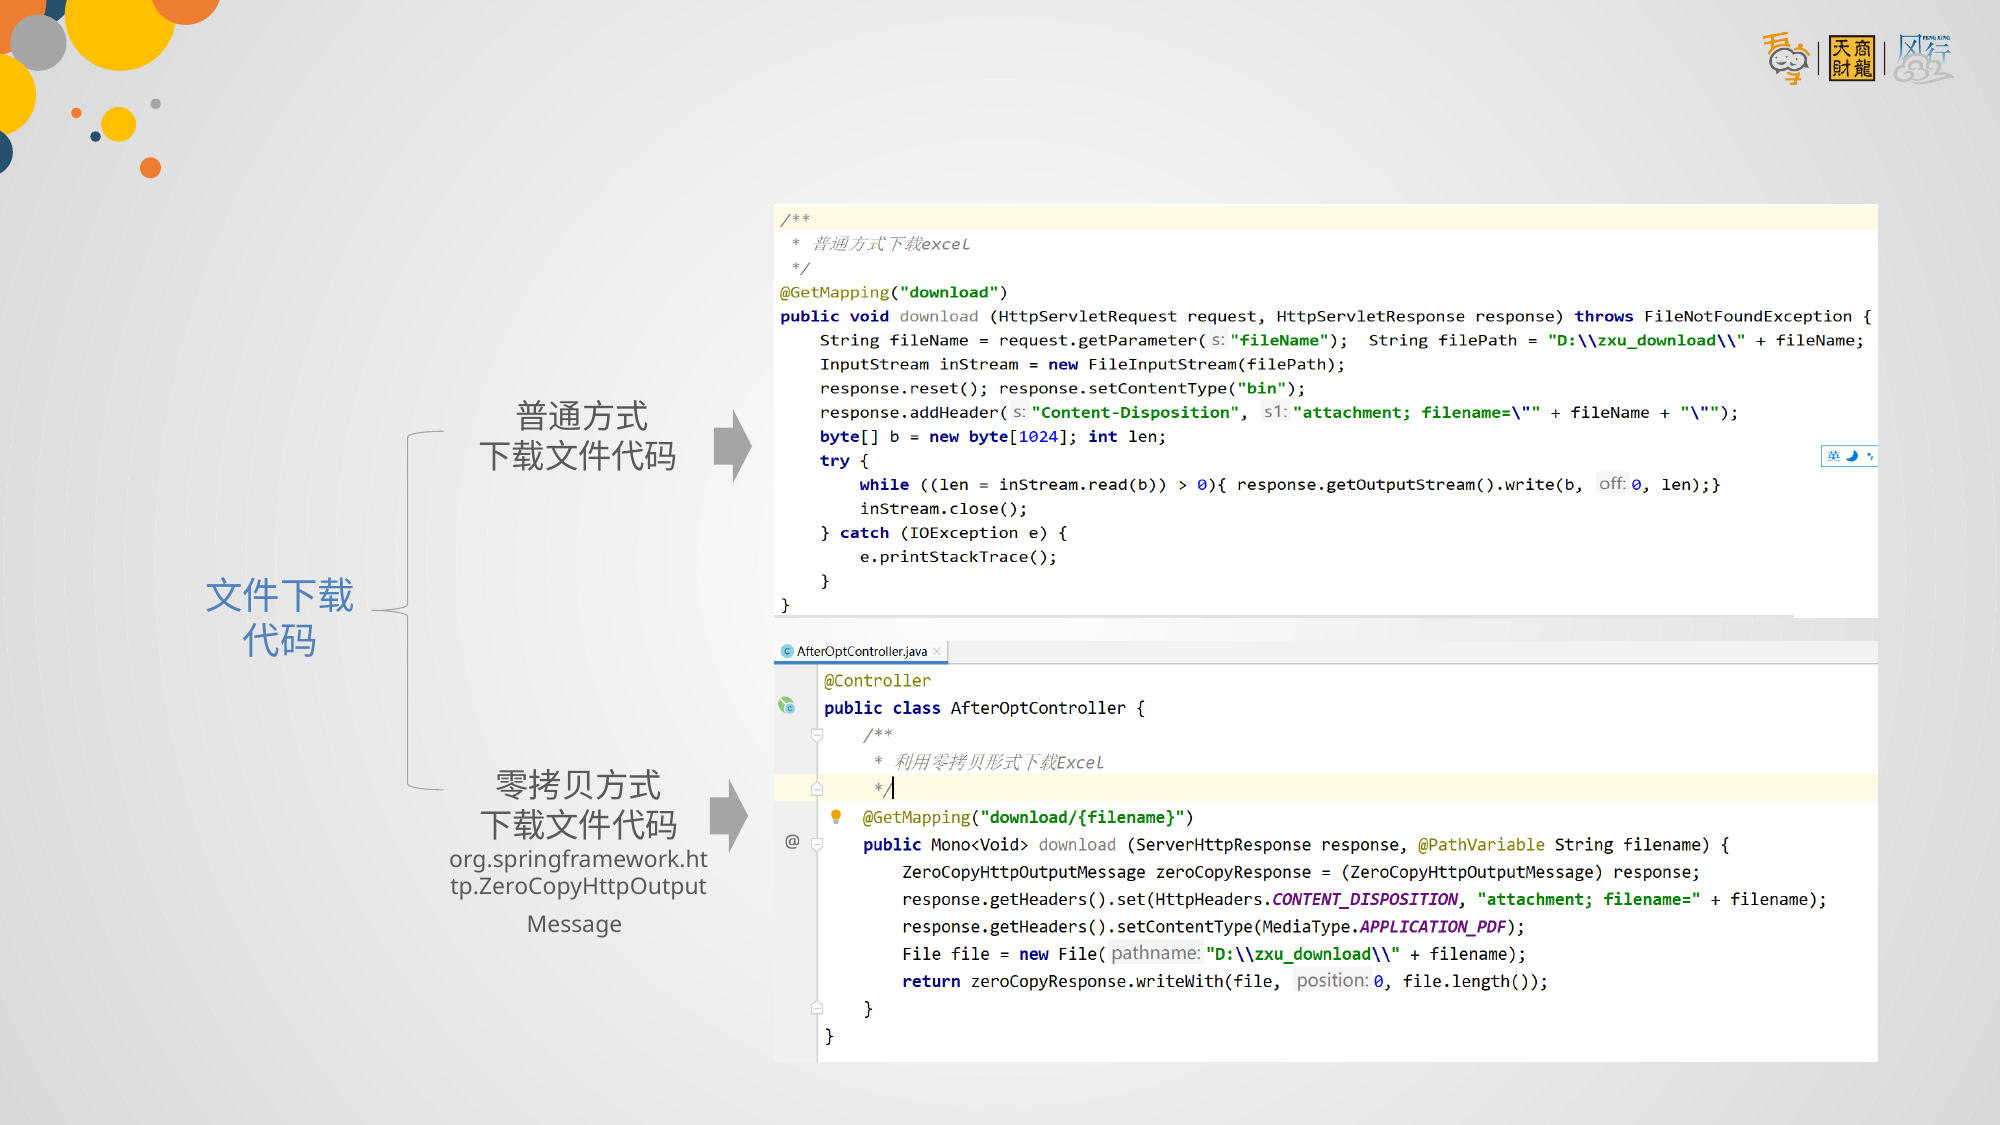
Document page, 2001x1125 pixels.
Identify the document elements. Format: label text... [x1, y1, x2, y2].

picture [774, 641, 1878, 1062]
text_box 零拷贝方式 下载文件代码 org.springframework.http.ZeroCopyHttpOutputMessage [432, 756, 726, 947]
text_box [712, 408, 754, 484]
picture [1759, 26, 1959, 87]
text_box 文件下载代码 [173, 564, 387, 670]
text_box [708, 778, 750, 854]
text_box 普通方式 下载文件代码 [435, 387, 729, 483]
text_box [371, 430, 444, 791]
picture [774, 204, 1878, 618]
